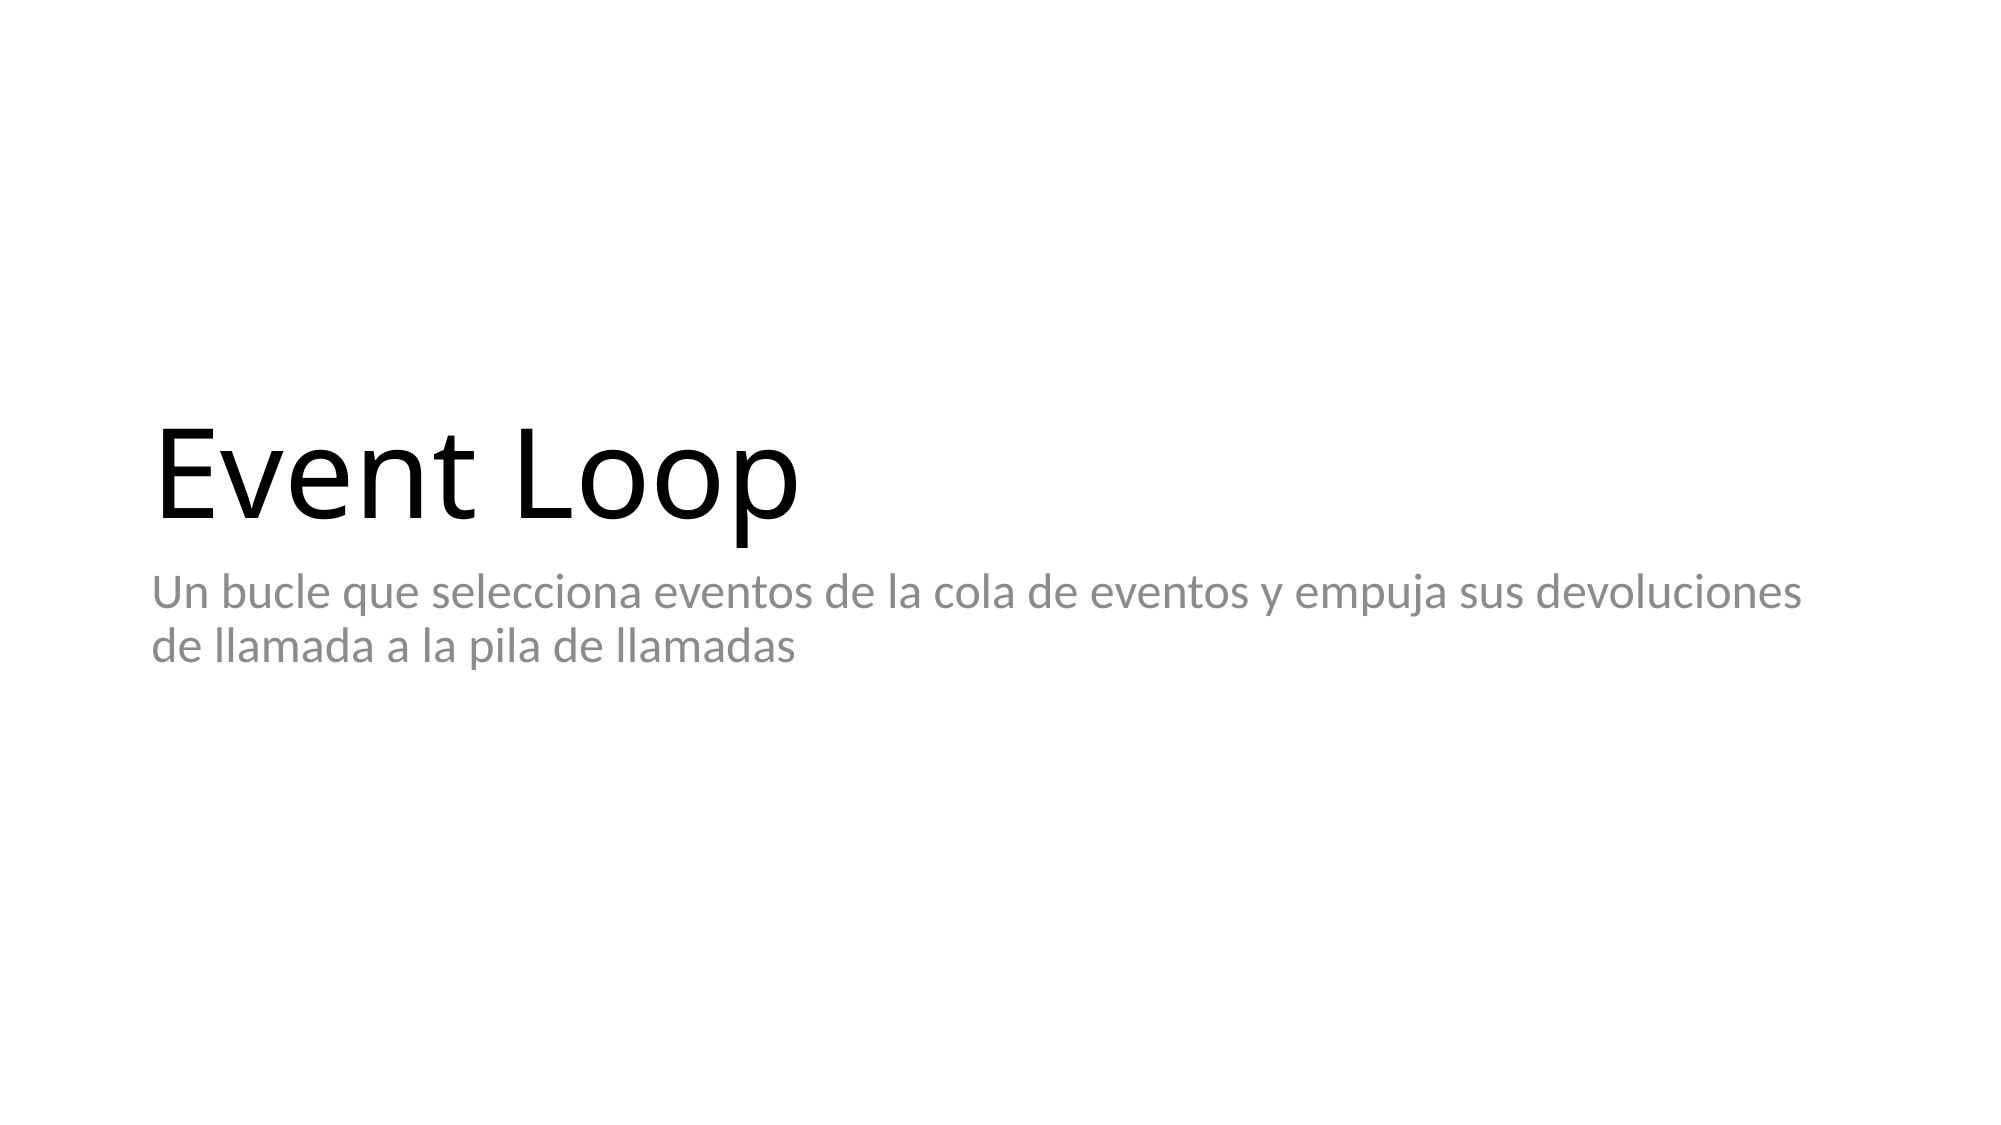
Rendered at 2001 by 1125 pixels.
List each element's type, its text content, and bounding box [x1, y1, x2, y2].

list Un bucle que selecciona eventos de la cola de eventos y empuja sus devoluciones de llamada a la pila de llamadas [136, 557, 1862, 804]
title Event Loop [136, 85, 1862, 554]
